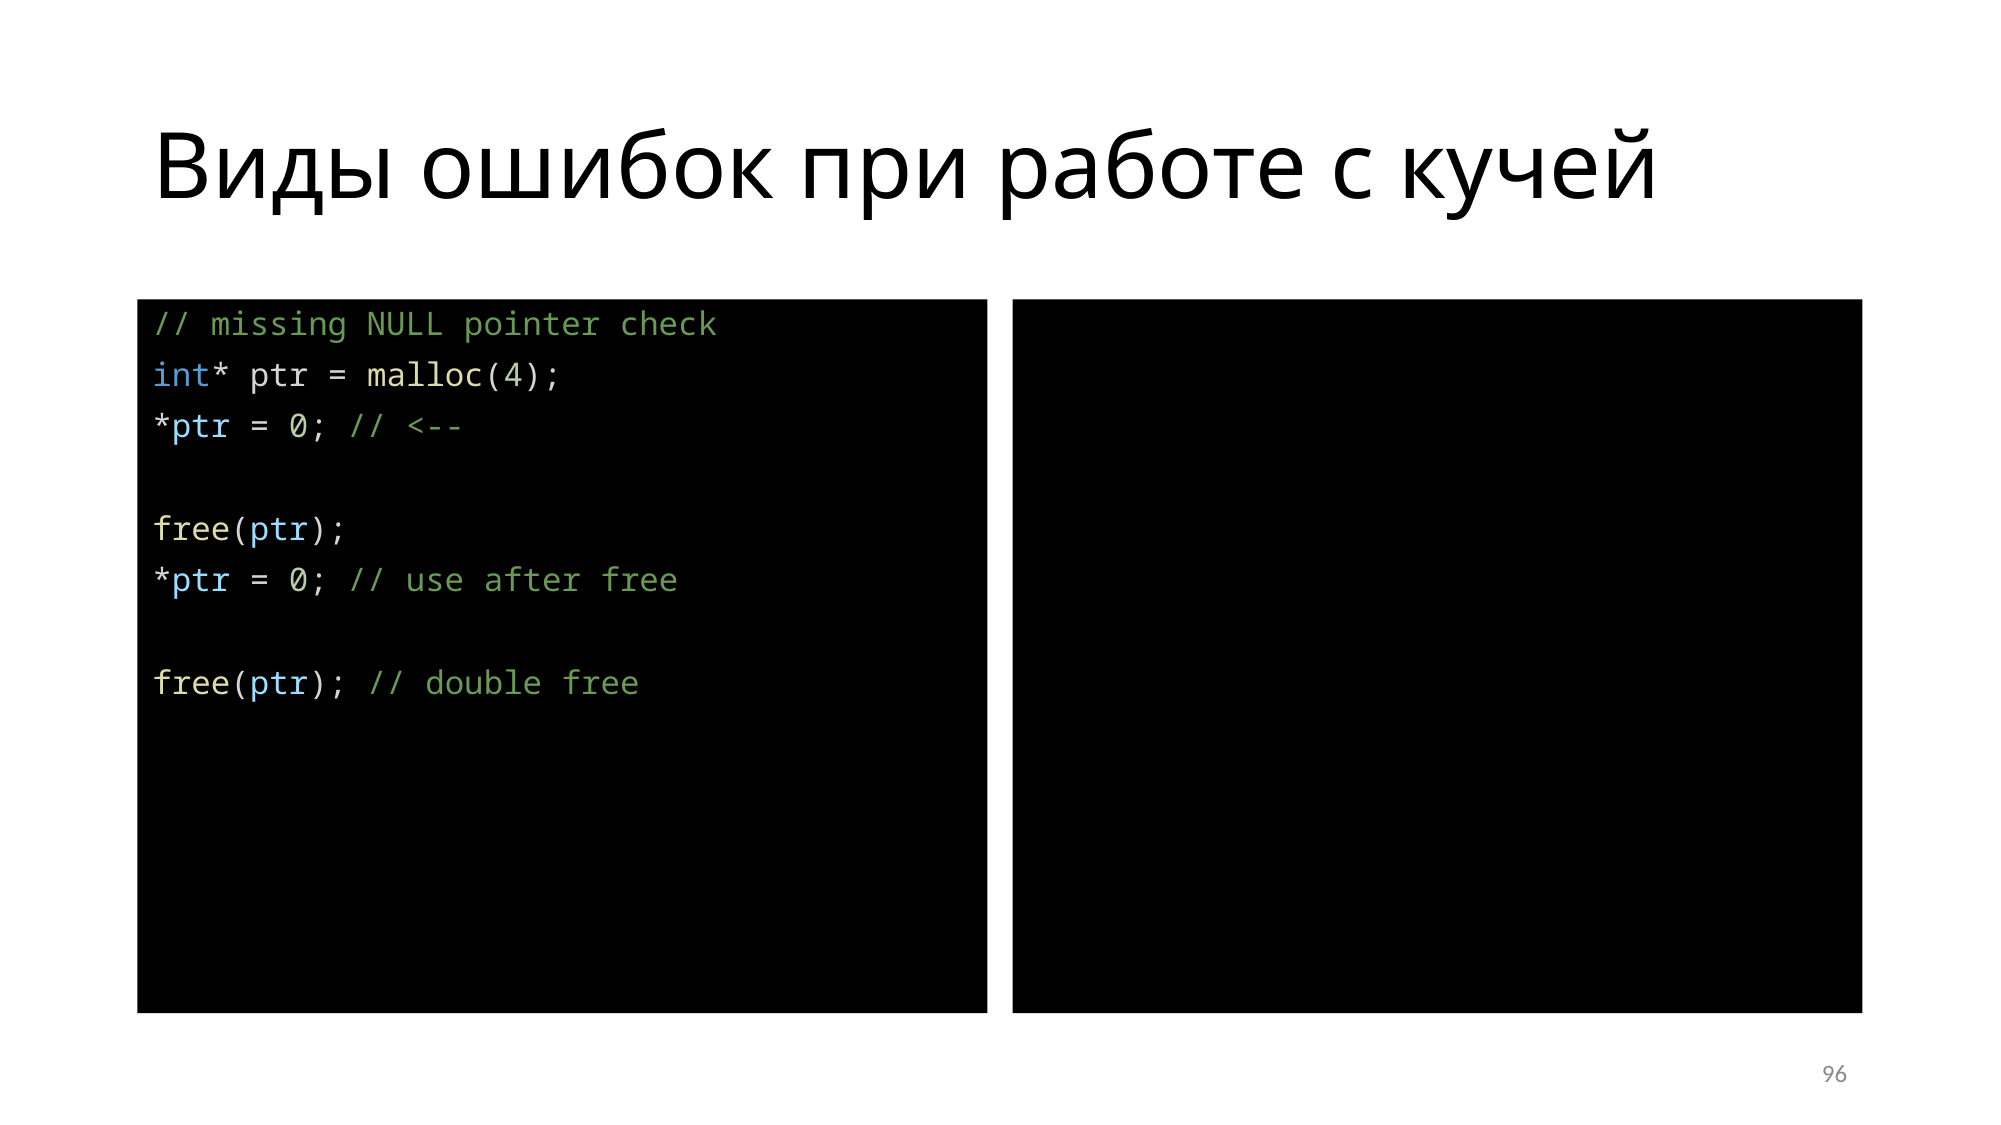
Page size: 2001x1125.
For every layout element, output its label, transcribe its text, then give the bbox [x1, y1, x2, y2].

title Виды ошибок при работе с кучей [137, 59, 1863, 278]
list // missing NULL pointer check int* ptr = malloc(4); *ptr = 0; // <-- free(ptr); *ptr = 0; // use after free free(ptr); // double free // freeing invalid pointer ptr = malloc(8); free(ptr + 4); // <-- free(&ptr); // <-- [137, 299, 988, 1014]
slide_number 96 [1412, 1042, 1863, 1103]
list // memory leak ptr = malloc(8); ptr = malloc(8); // <-- // memory leak ptr = realloc(ptr, 32); // <-- if OOM // heap corruption ptr = malloc(4); for (int i = 0; i < 10; ++i) { ptr[i - 1] = 0; // <-- if i = 0 } [1012, 299, 1863, 1014]
